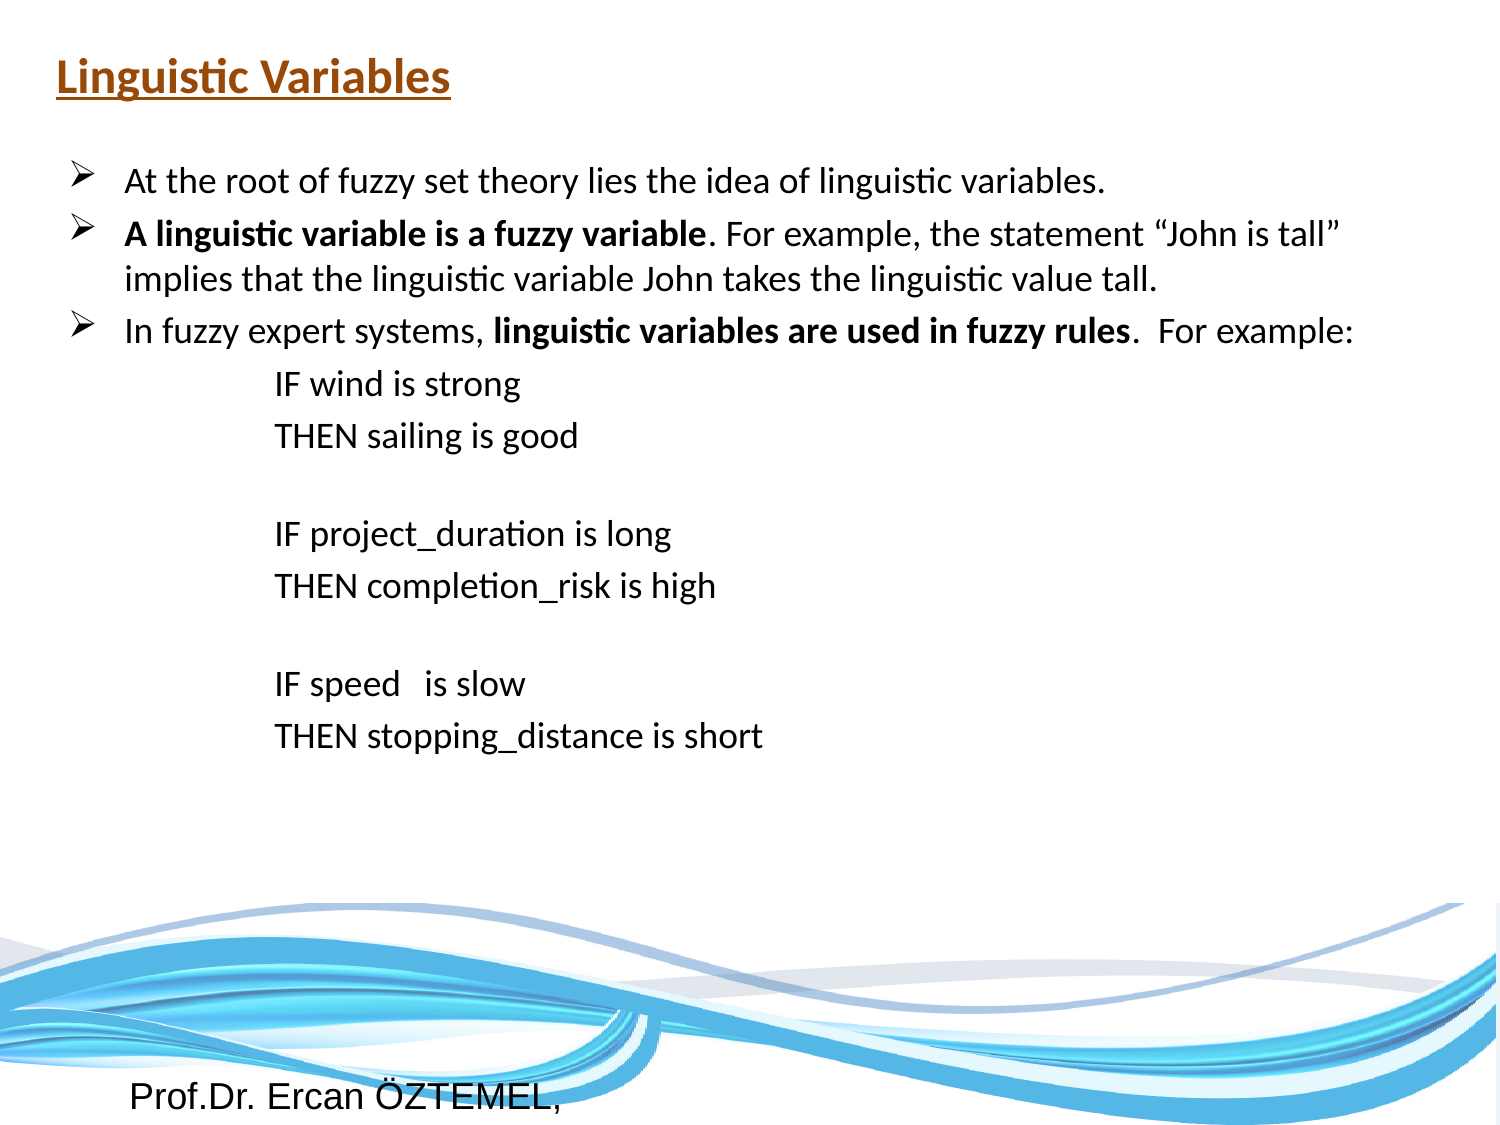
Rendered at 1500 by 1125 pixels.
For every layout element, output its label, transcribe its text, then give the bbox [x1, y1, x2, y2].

title Linguistic Variables [41, 32, 1392, 114]
list At the root of fuzzy set theory lies the idea of linguistic variables. A linguistic variable is a fuzzy variable. For example, the statement “John is tall” implies that the linguistic variable John takes the linguistic value tall. In fuzzy expert systems, linguistic variables are used in fuzzy rules. For example: IF wind is strong THEN sailing is good IF project_duration is long THEN completion_risk is high IF speed is slow THEN stopping_distance is short [52, 148, 1471, 892]
picture [0, 903, 1500, 1125]
